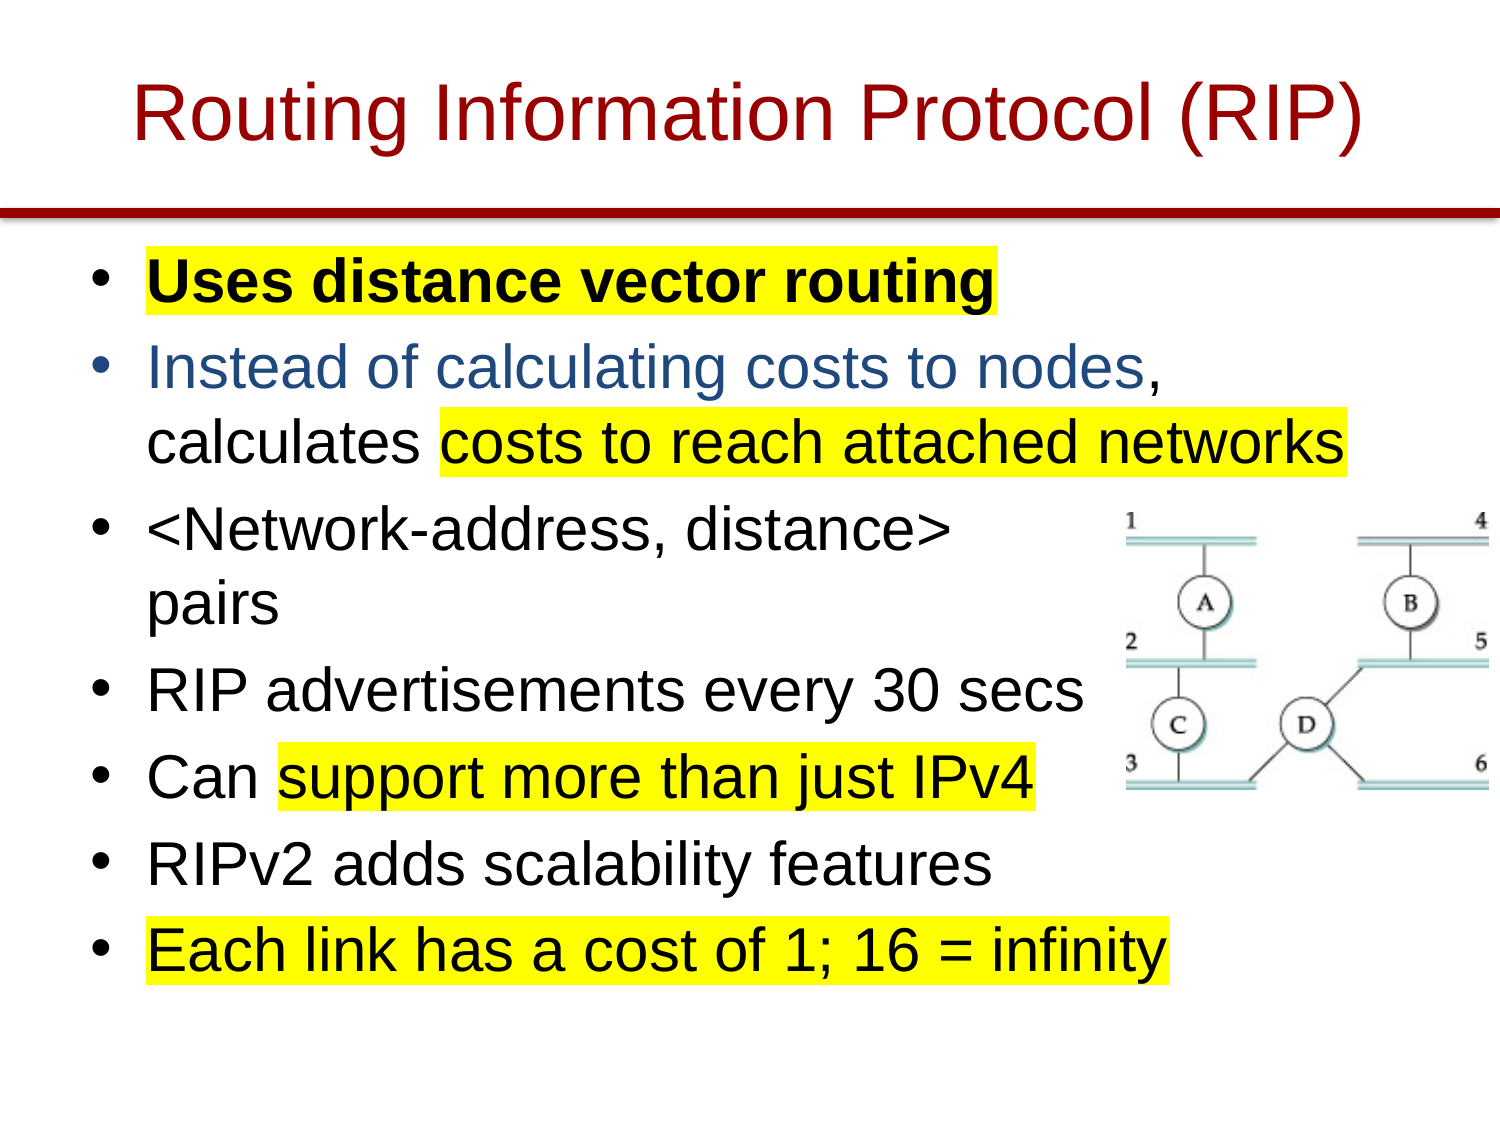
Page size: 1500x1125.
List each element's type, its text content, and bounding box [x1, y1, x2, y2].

picture [1126, 512, 1489, 790]
list Uses distance vector routing Instead of calculating costs to nodes, calculates costs to reach attached networks <Network-address, distance> pairs RIP advertisements every 30 secs Can support more than just IPv4 RIPv2 adds scalability features Each link has a cost of 1; 16 = infinity [75, 232, 1425, 1005]
title Routing Information Protocol (RIP) [75, 13, 1425, 202]
